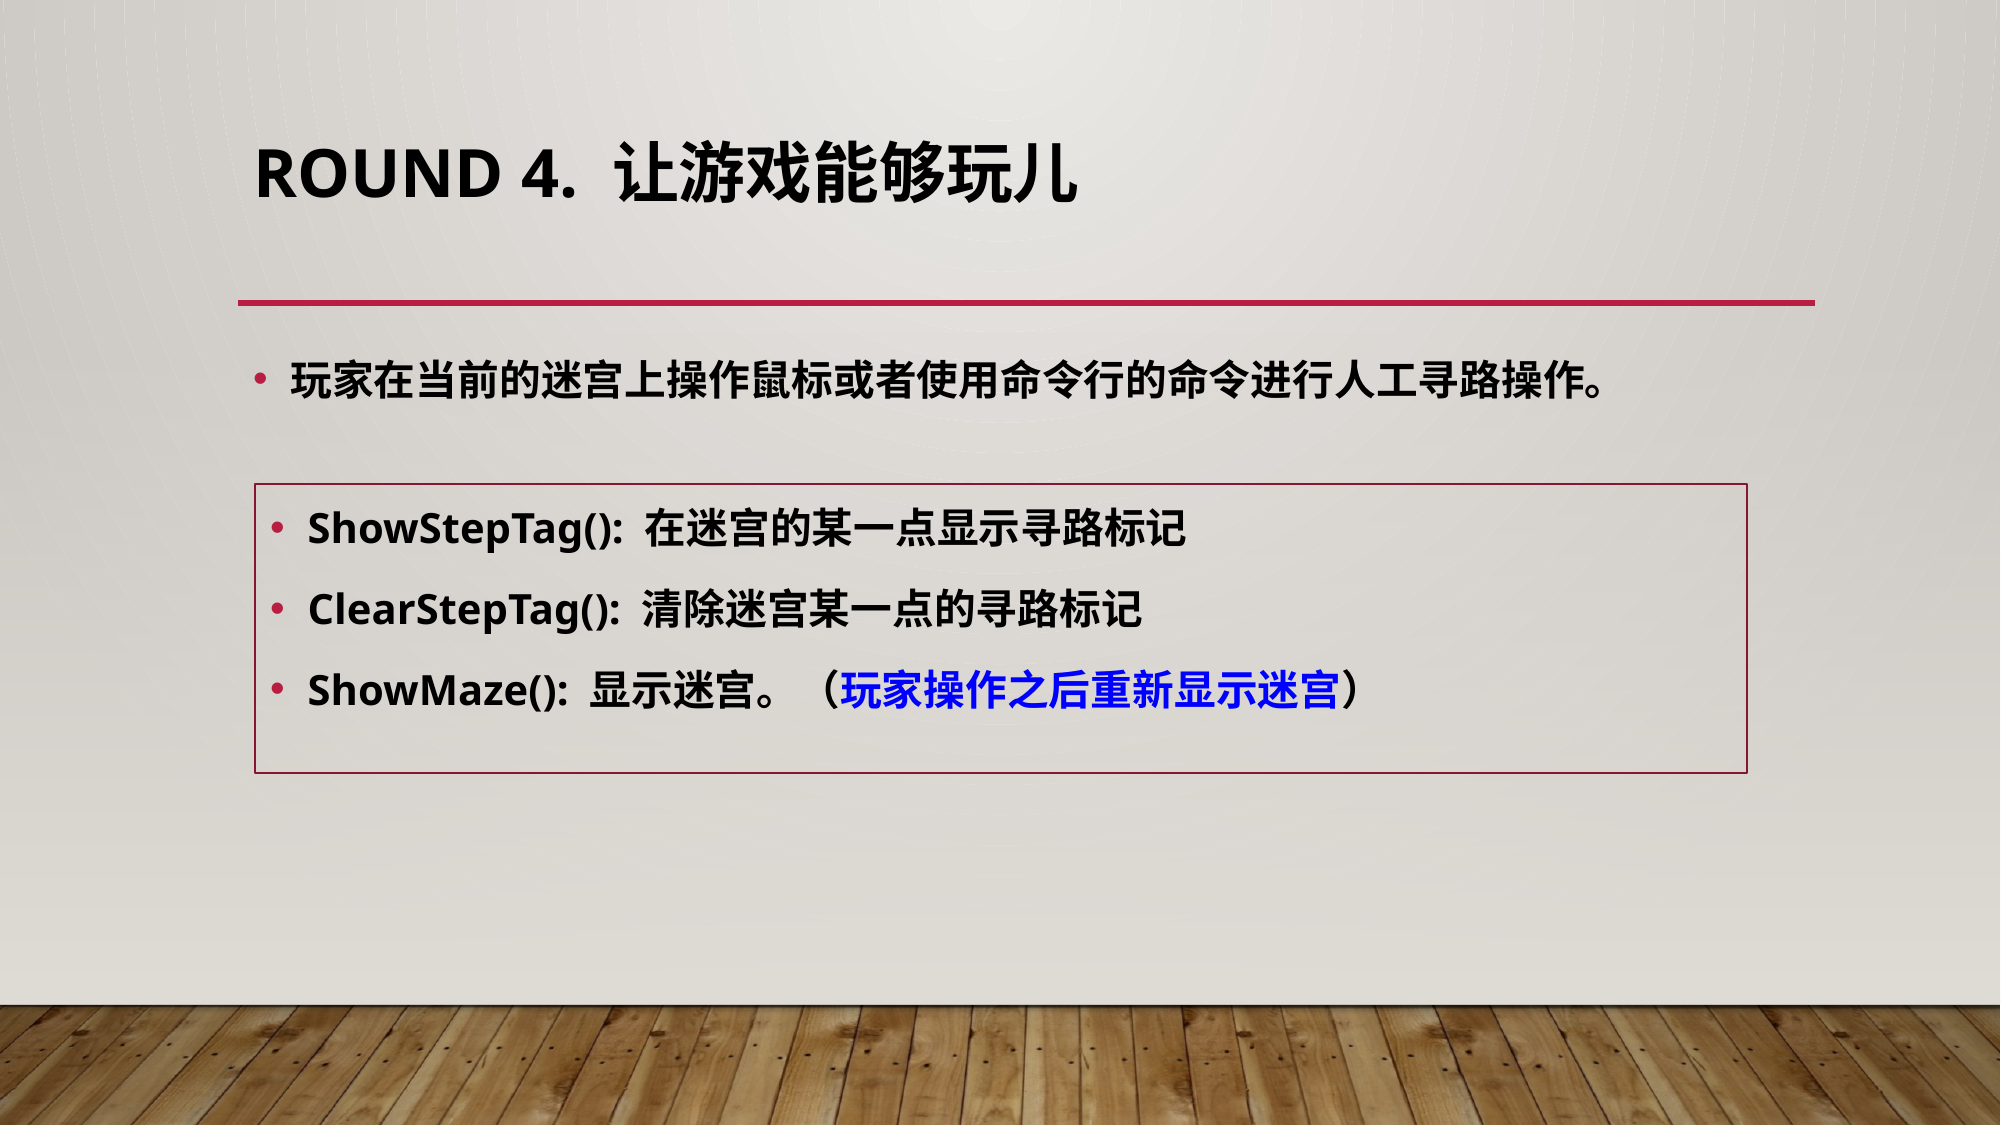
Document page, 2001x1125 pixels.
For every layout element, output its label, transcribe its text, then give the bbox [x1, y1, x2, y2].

list 玩家在当前的迷宫上操作鼠标或者使用命令行的命令进行人工寻路操作。 [238, 335, 1765, 436]
text_box ShowStepTag(): 在迷宫的某一点显示寻路标记 ClearStepTag(): 清除迷宫某一点的寻路标记 ShowMaze(): 显示迷宫。（玩家操作之后重新显示迷宫） [255, 484, 1748, 774]
title Round 4. 让游戏能够玩儿 [238, 131, 1814, 305]
picture [0, 1005, 2000, 1125]
